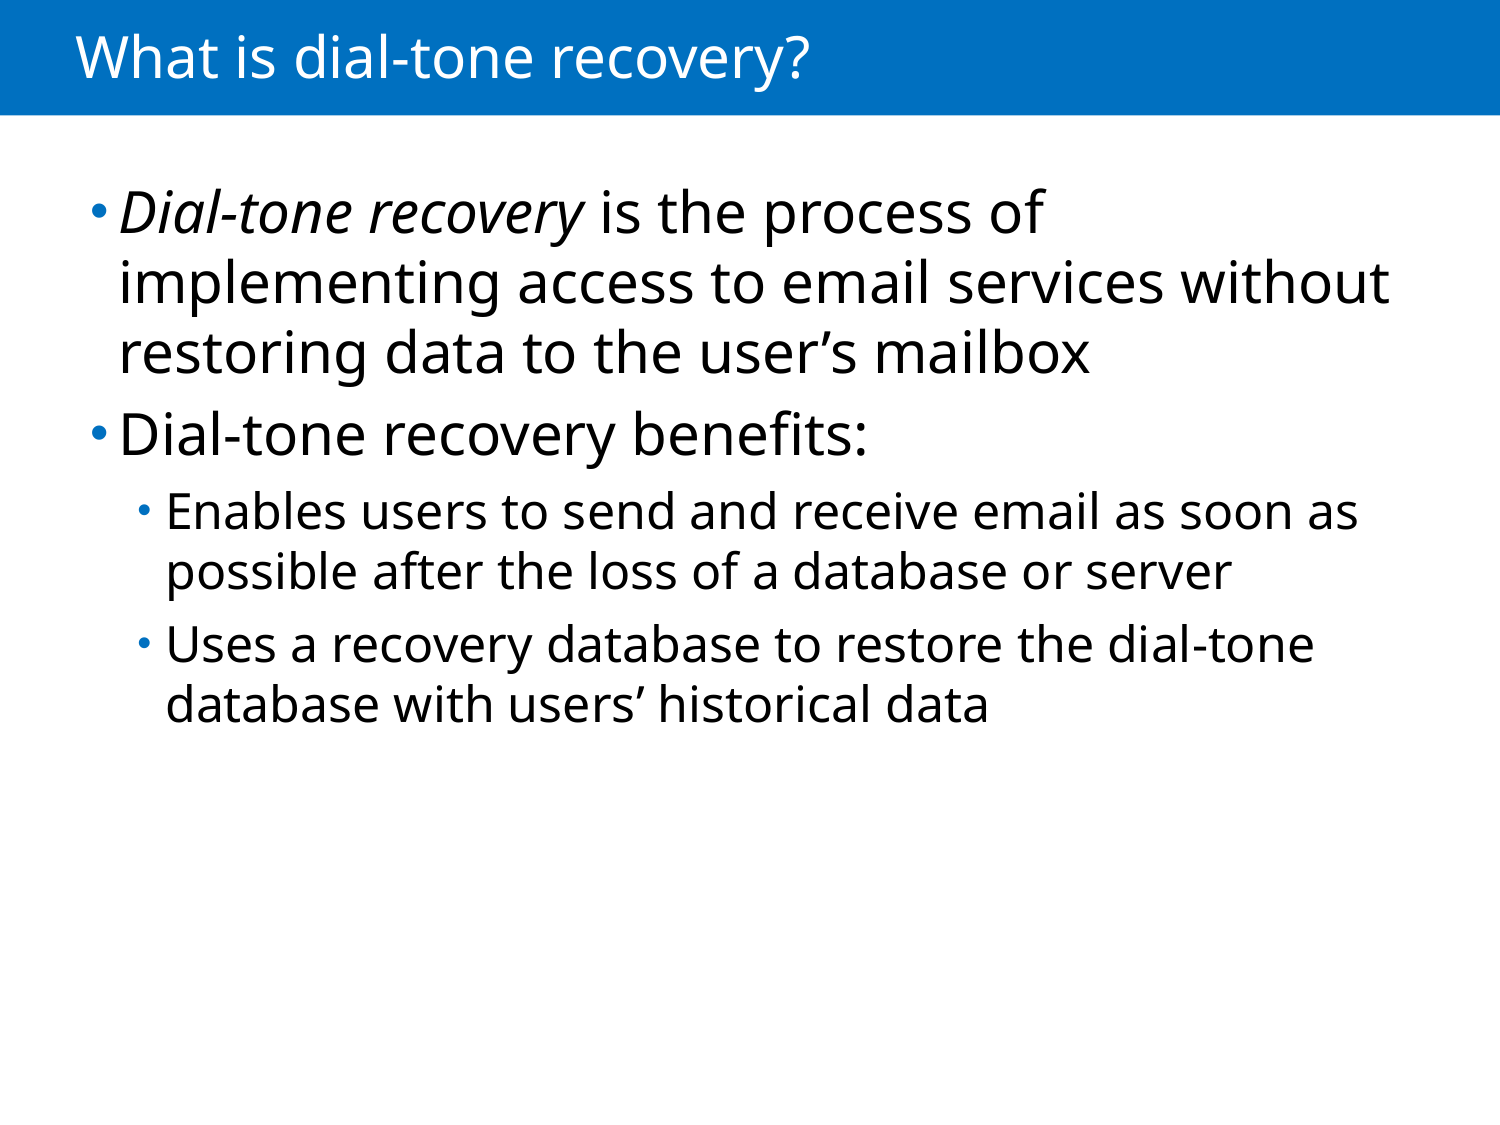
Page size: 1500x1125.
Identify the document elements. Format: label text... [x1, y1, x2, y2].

text_box Dial-tone recovery is the process of implementing access to email services without restoring data to the user’s mailbox Dial-tone recovery benefits: Enables users to send and receive email as soon as possible after the loss of a database or server Uses a recovery database to restore the dial-tone database with users’ historical data [75, 167, 1408, 1012]
title What is dial-tone recovery? [75, 0, 1351, 122]
